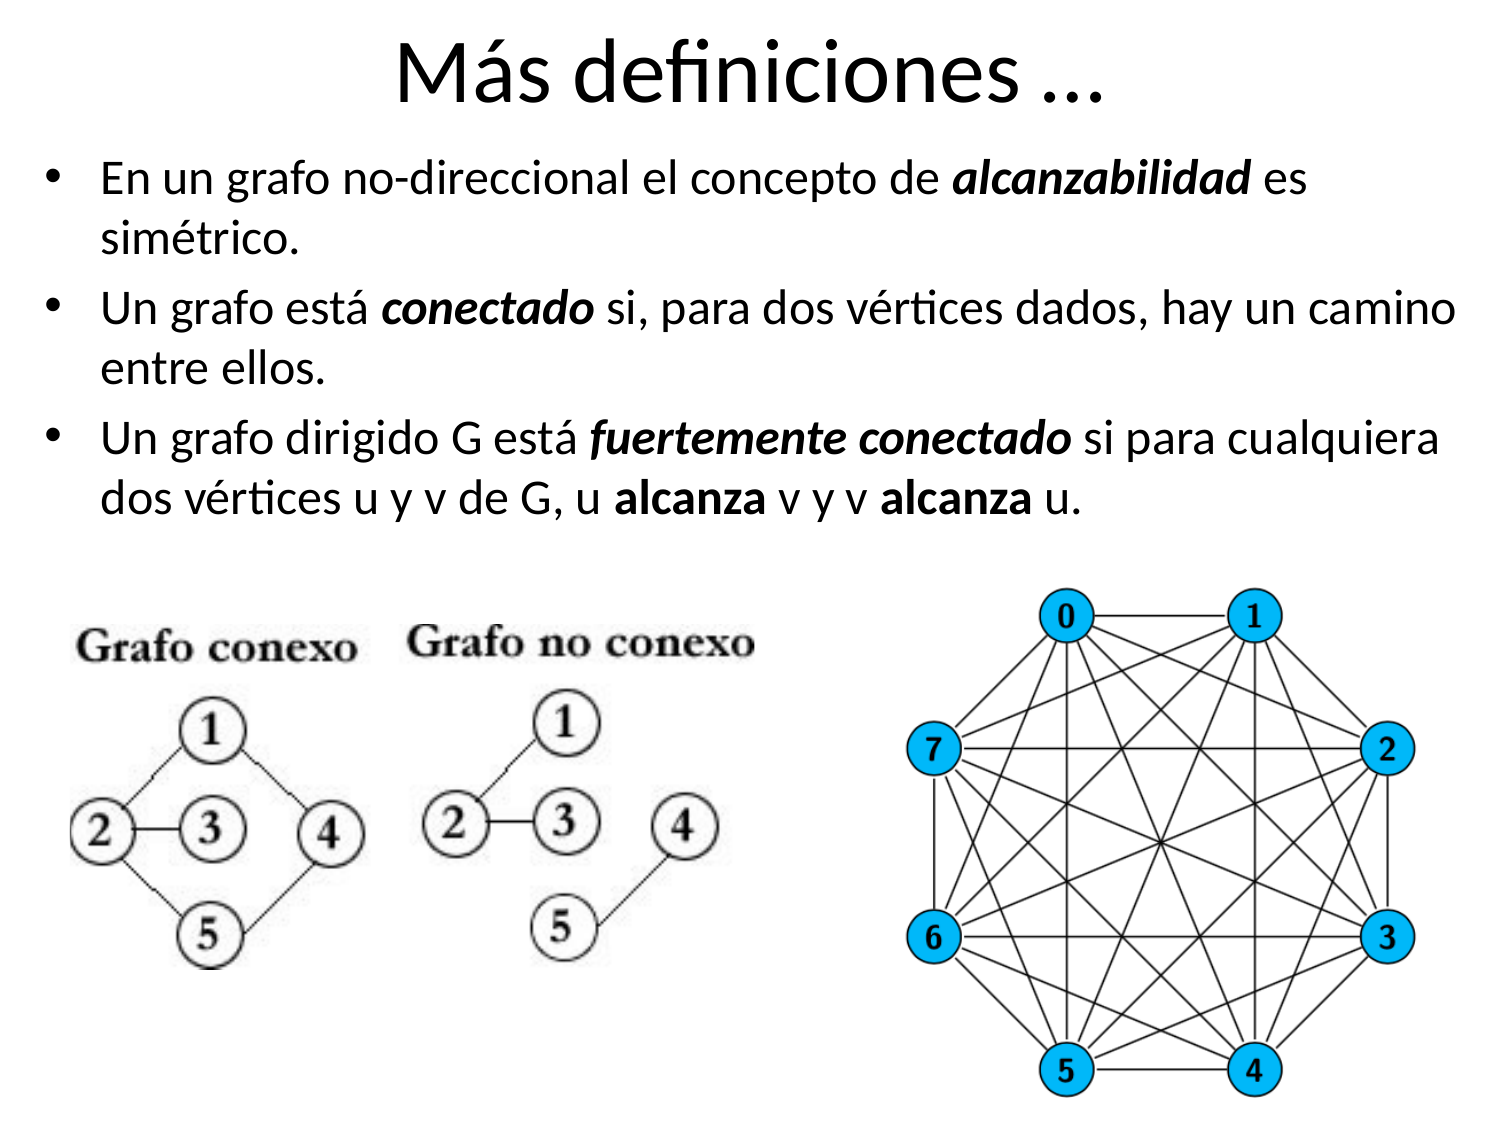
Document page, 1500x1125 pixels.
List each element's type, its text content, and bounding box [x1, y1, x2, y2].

list En un grafo no-direccional el concepto de alcanzabilidad es simétrico. Un grafo está conectado si, para dos vértices dados, hay un camino entre ellos. Un grafo dirigido G está fuertemente conectado si para cualquiera dos vértices u y v de G, u alcanza v y v alcanza u. [29, 137, 1483, 1106]
title Más definiciones … [75, 0, 1425, 137]
picture [69, 624, 388, 970]
picture [398, 624, 755, 970]
picture [899, 577, 1423, 1107]
